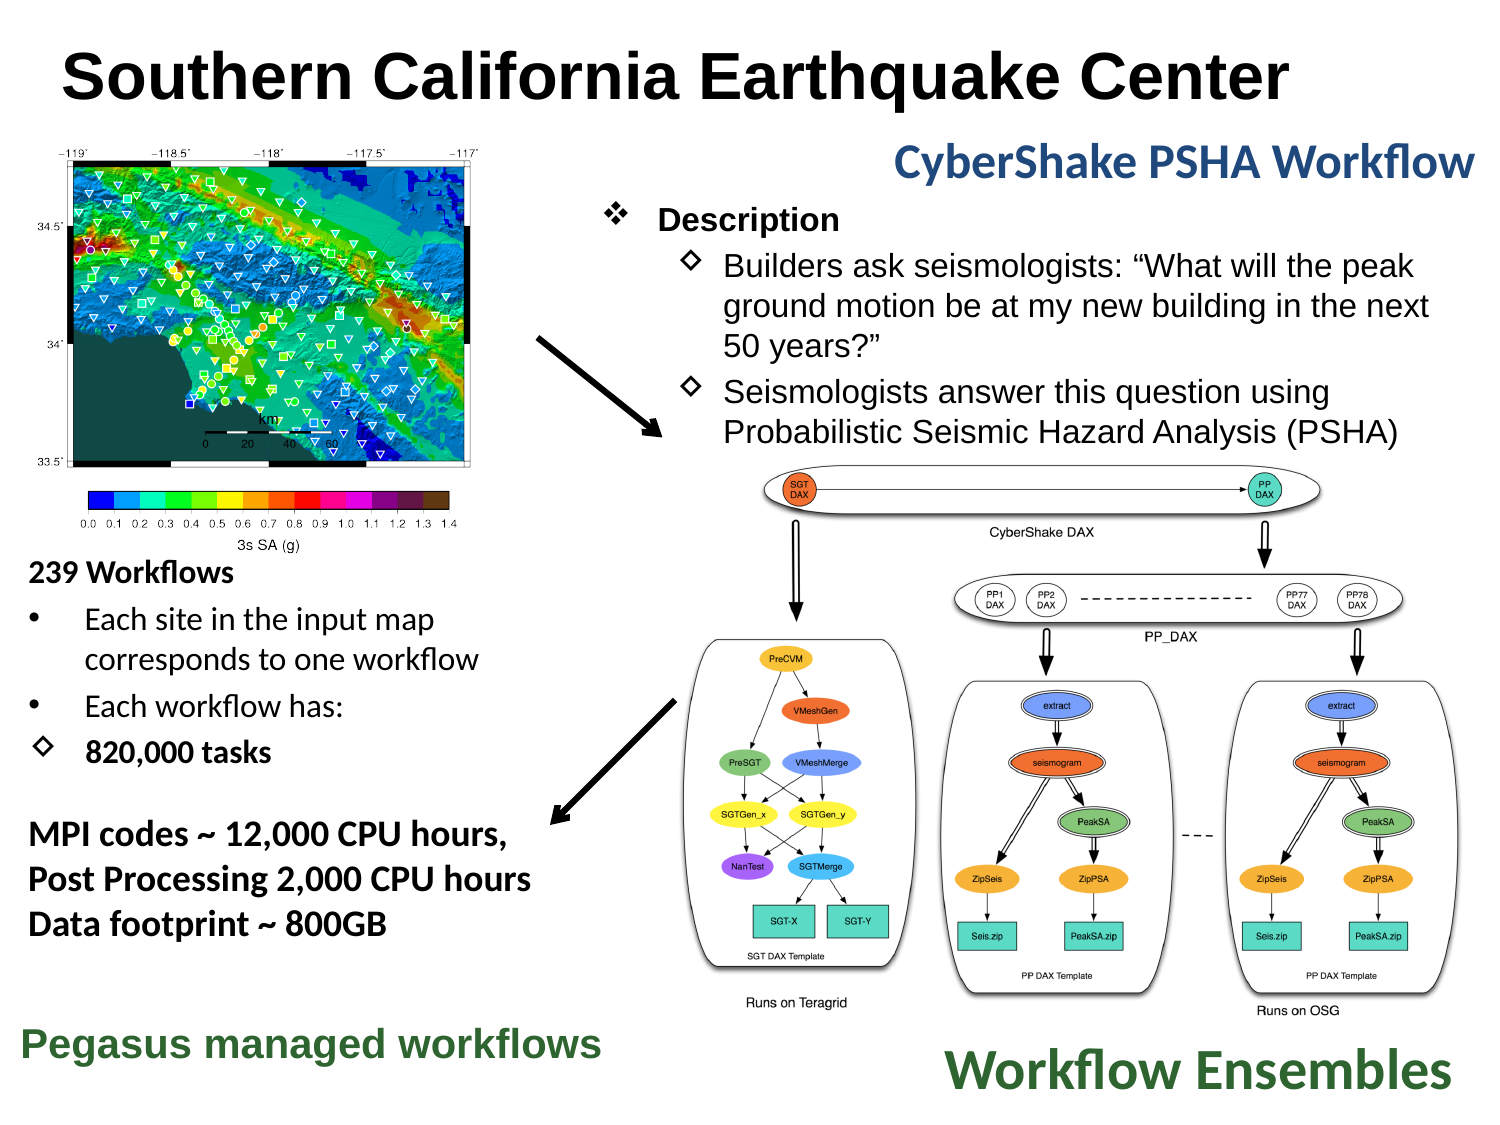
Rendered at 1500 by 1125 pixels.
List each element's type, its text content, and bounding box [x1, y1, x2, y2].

picture [13, 99, 524, 576]
list 239 Workflows Each site in the input map corresponds to one workflow Each workflow has: 820,000 tasks [13, 543, 602, 801]
text_box Description Builders ask seismologists: “What will the peak ground motion be at my new building in the next 50 years?” Seismologists answer this question using Probabilistic Seismic Hazard Analysis (PSHA) [586, 190, 1488, 497]
text_box Pegasus managed workflows [5, 1009, 926, 1125]
text_box Workflow Ensembles [929, 1023, 1469, 1109]
picture [674, 460, 1466, 1018]
text_box MPI codes ~ 12,000 CPU hours, Post Processing 2,000 CPU hours Data footprint ~ 800GB [13, 801, 669, 952]
text_box CyberShake PSHA Workflow [879, 120, 1500, 196]
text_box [549, 699, 669, 826]
text_box Southern California Earthquake Center [46, 25, 1415, 121]
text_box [537, 337, 663, 438]
